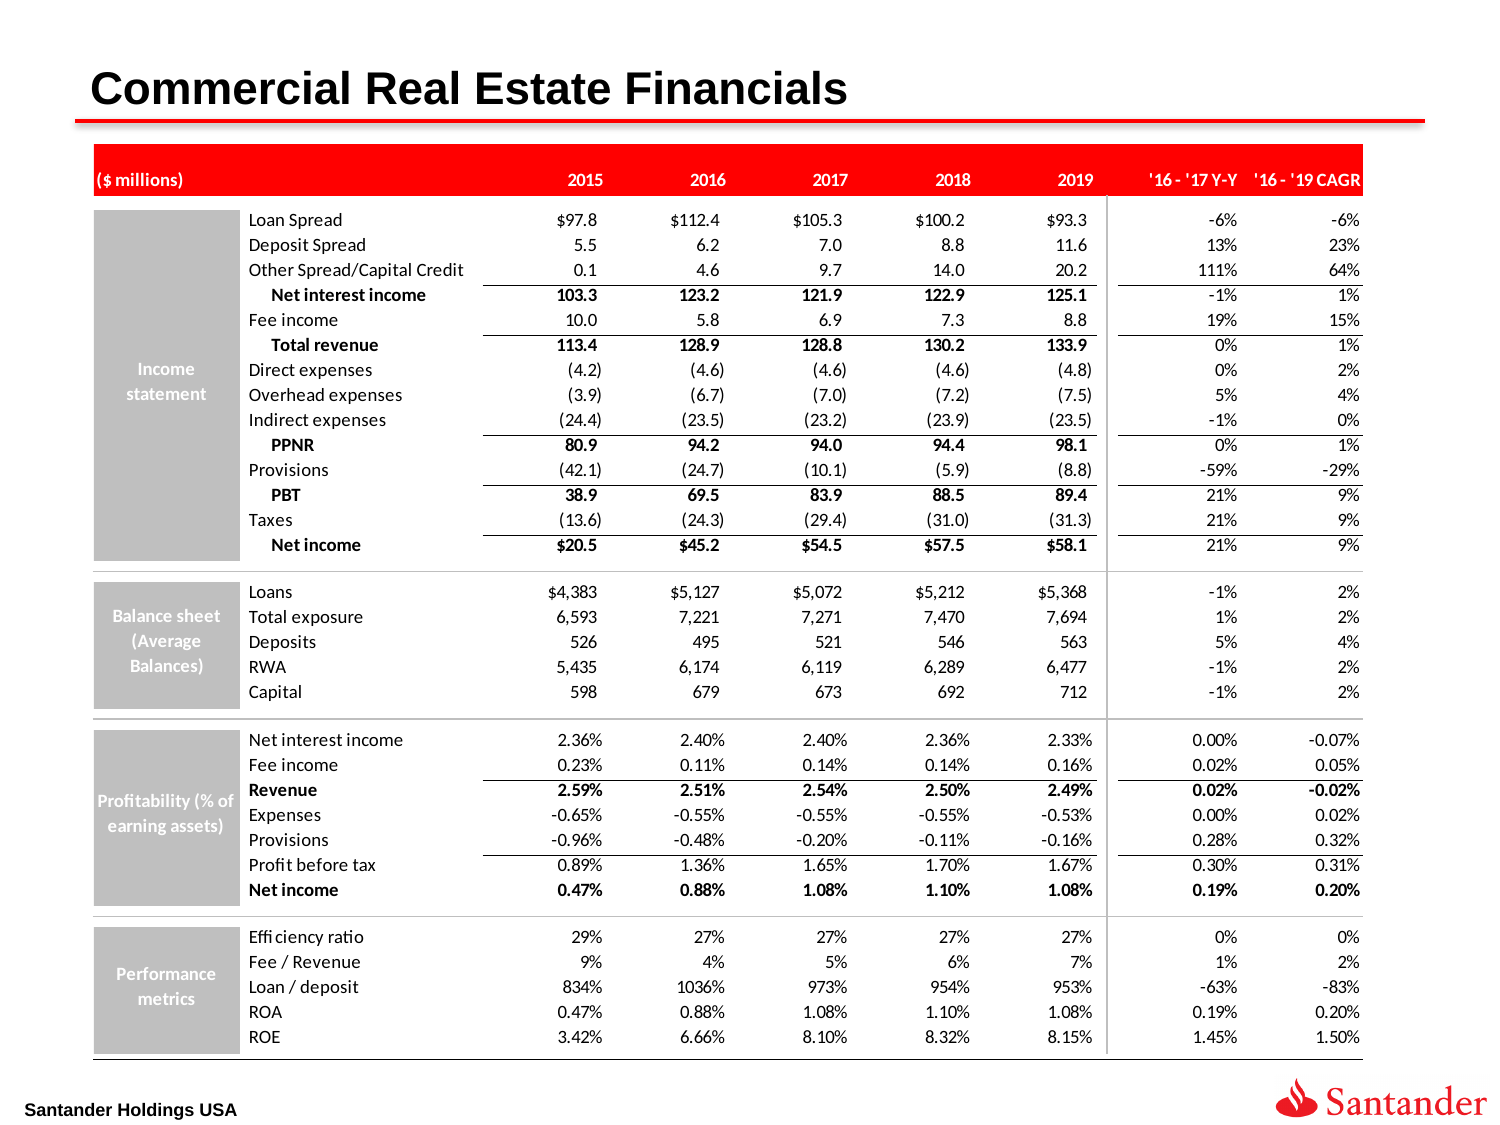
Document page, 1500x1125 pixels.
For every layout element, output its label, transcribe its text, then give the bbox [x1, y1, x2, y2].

title Commercial Real Estate Financials [75, 50, 1425, 122]
picture [1274, 1074, 1490, 1118]
picture [92, 143, 1365, 1062]
